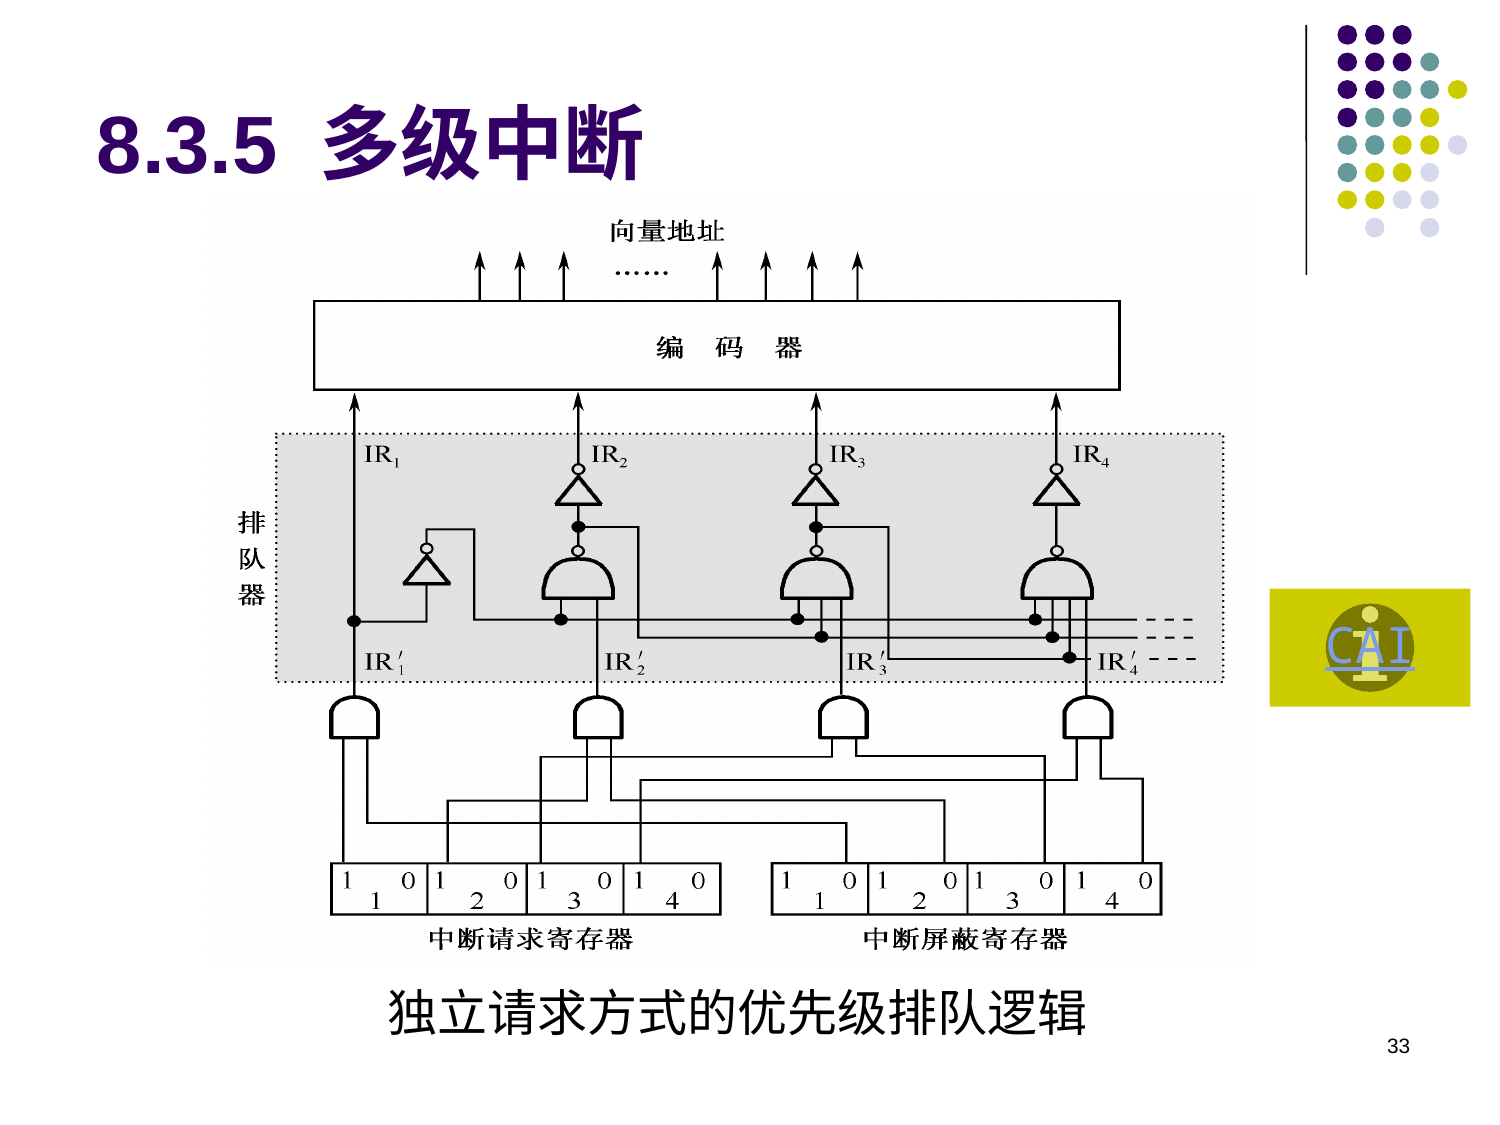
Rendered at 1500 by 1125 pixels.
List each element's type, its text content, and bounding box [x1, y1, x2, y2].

list 独立请求方式的优先级排队逻辑 [371, 974, 1105, 1059]
picture [204, 196, 1257, 965]
text_box CAI [1269, 588, 1471, 707]
slide_number 33 [1074, 1024, 1426, 1101]
title 8.3.5 多级中断 [81, 66, 686, 198]
